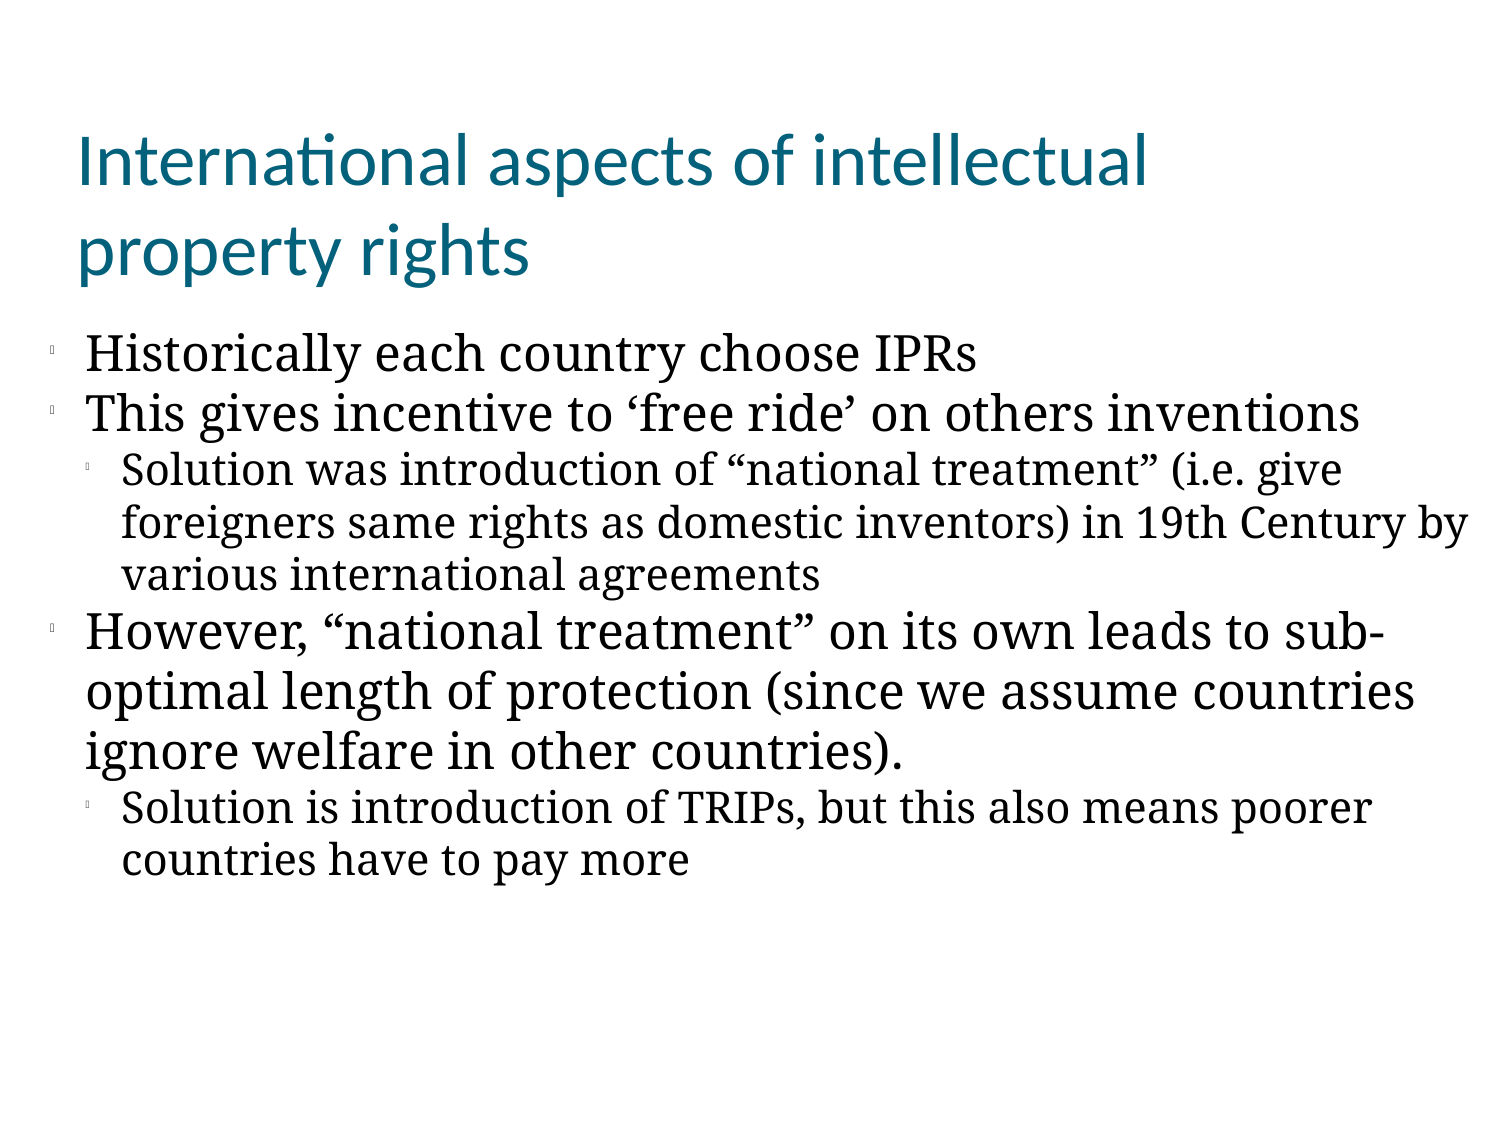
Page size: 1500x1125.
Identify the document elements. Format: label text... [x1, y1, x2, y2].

text_box International aspects of intellectual property rights [76, 137, 1427, 291]
text_box Historically each country choose IPRs This gives incentive to ‘free ride’ on others inventions Solution was introduction of “national treatment” (i.e. give foreigners same rights as domestic inventors) in 19th Century by various international agreements However, “national treatment” on its own leads to sub-optimal length of protection (since we assume countries ignore welfare in other countries). Solution is introduction of TRIPs, but this also means poorer countries have to pay more [0, 314, 1500, 1063]
